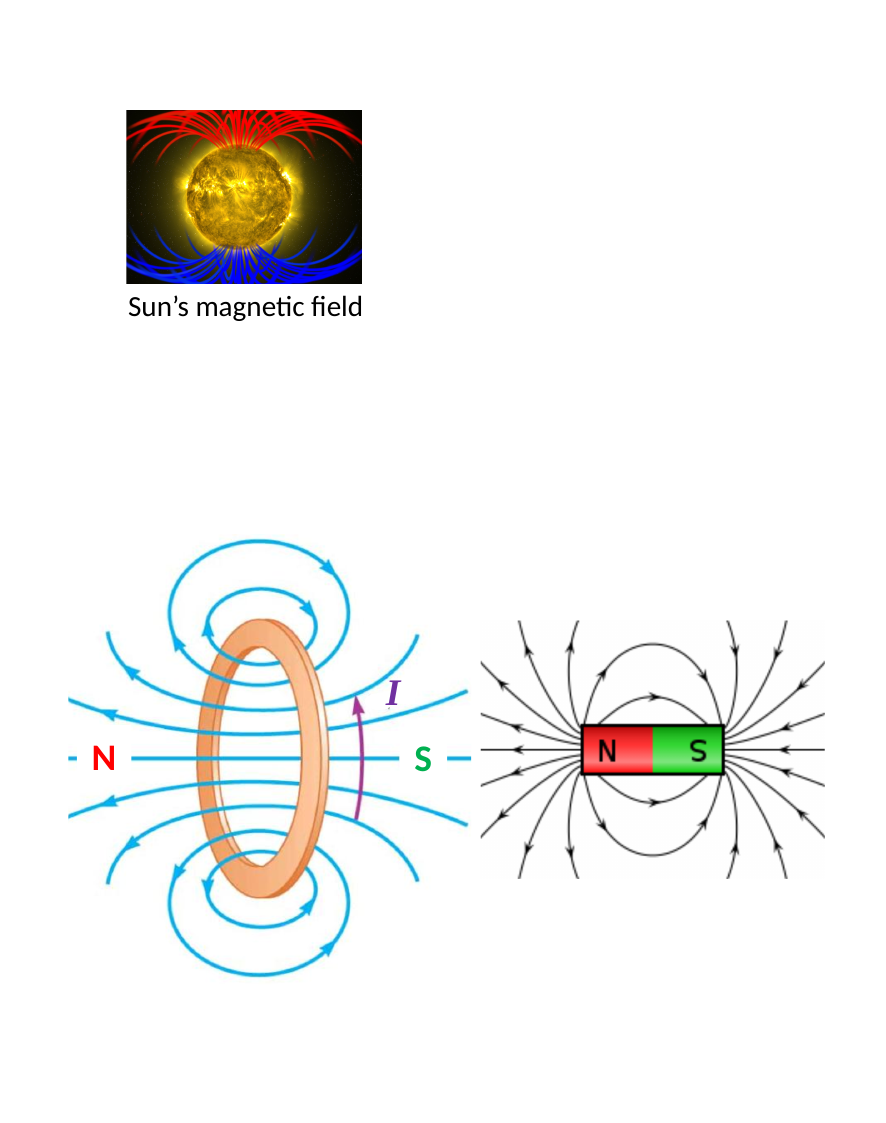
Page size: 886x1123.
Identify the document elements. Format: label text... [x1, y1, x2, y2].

picture [126, 110, 362, 284]
picture [44, 534, 825, 985]
text_box Sun’s magnetic field [113, 280, 379, 330]
